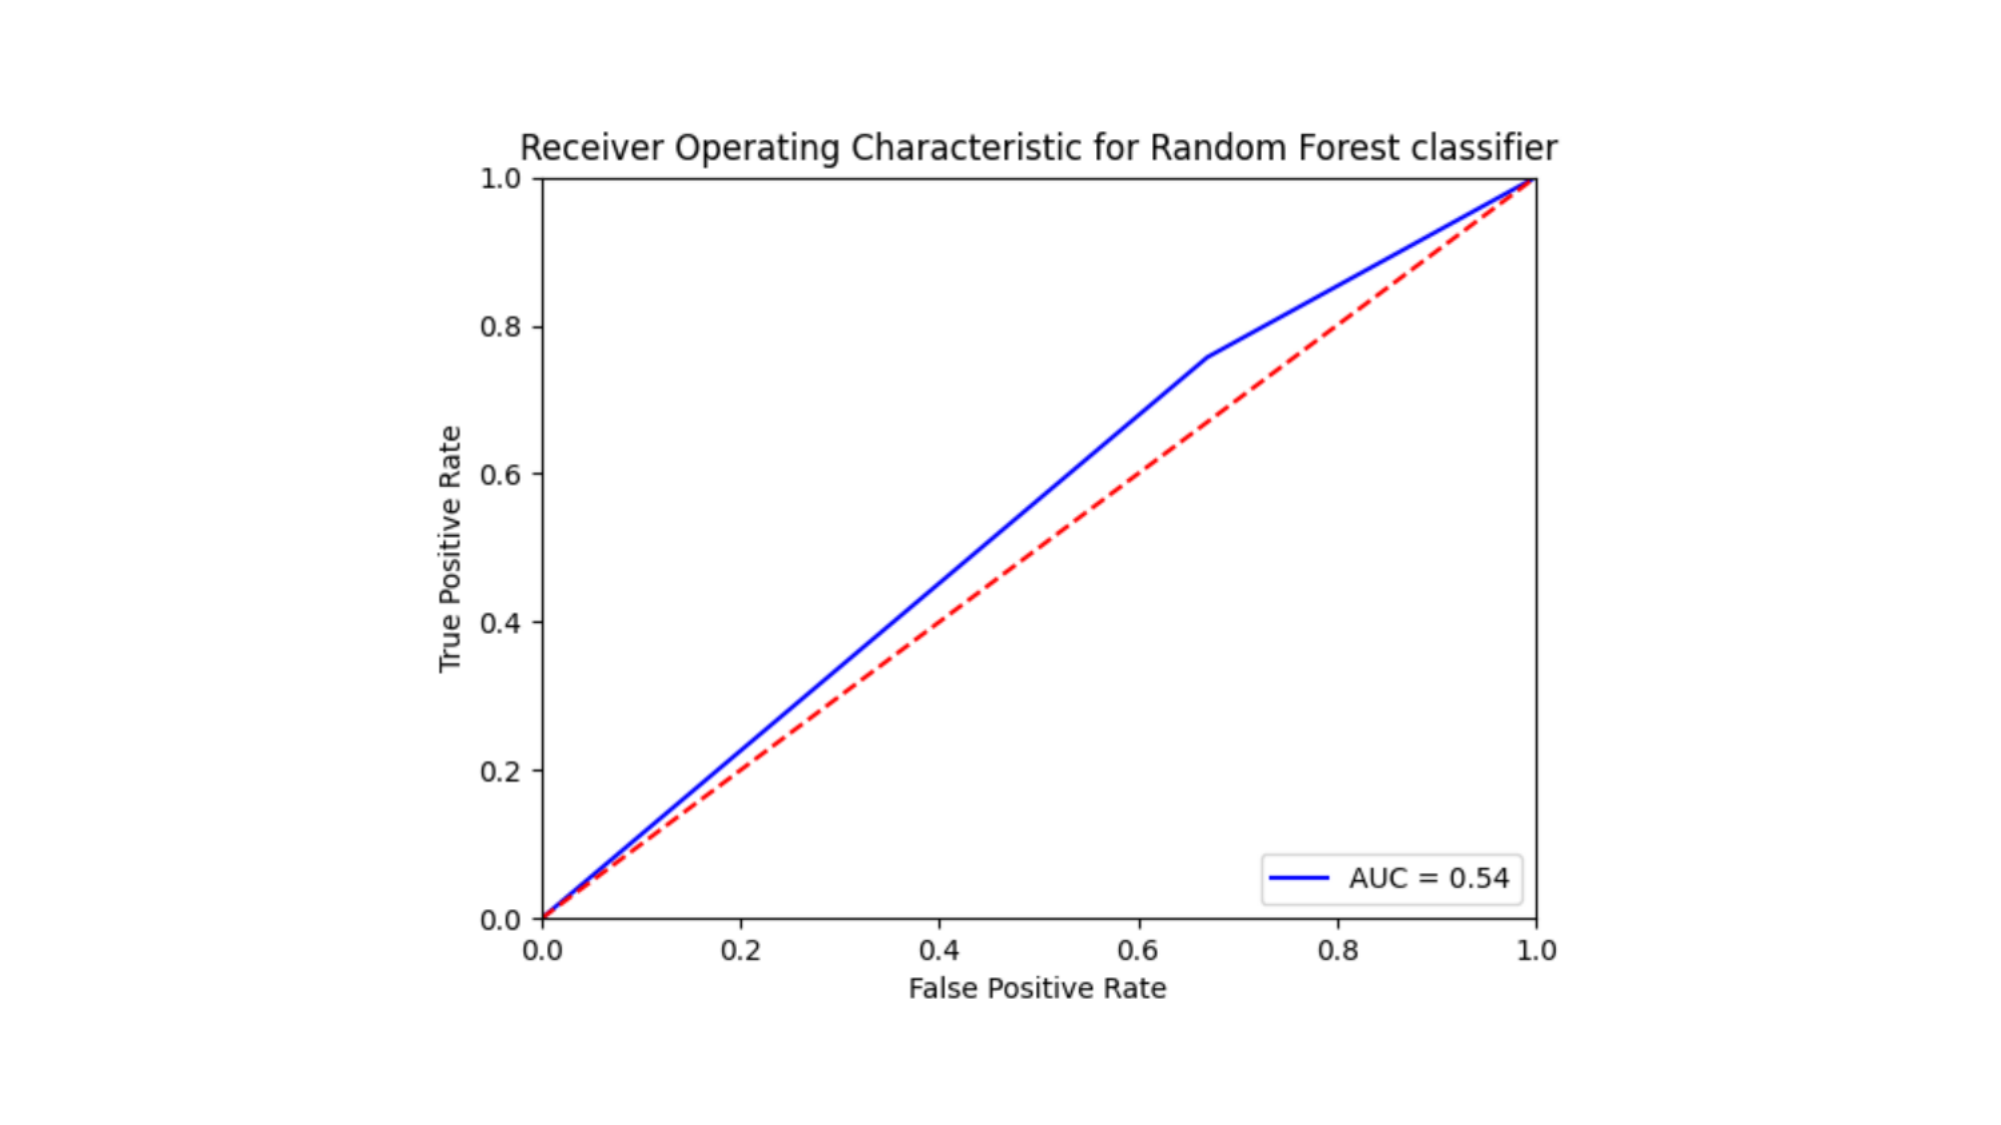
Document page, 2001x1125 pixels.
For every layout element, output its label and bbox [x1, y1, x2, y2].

list [407, 110, 1592, 1015]
